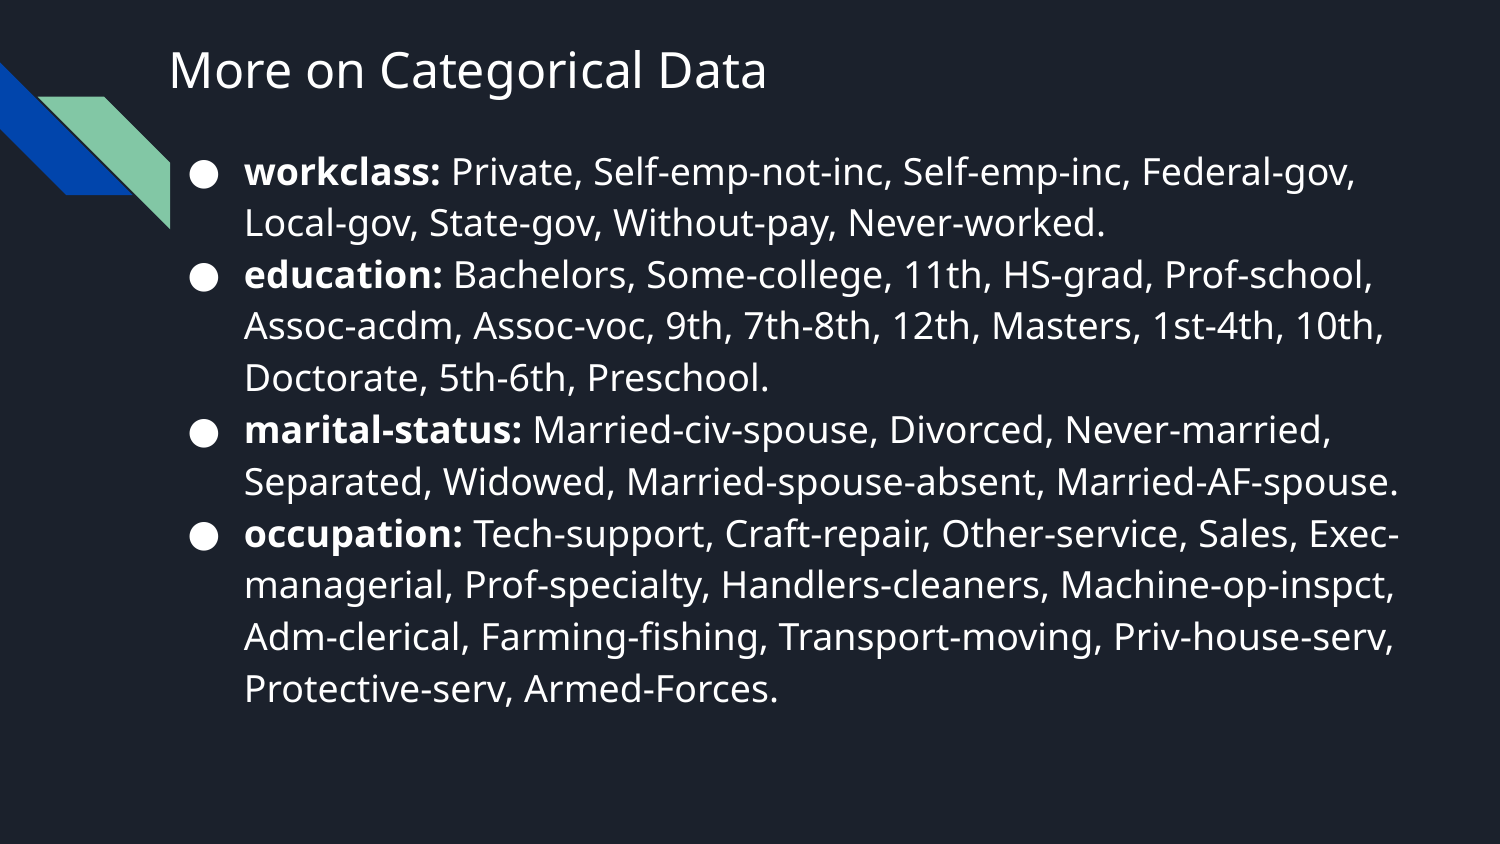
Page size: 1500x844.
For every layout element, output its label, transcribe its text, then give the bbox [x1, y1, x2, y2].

list workclass: Private, Self-emp-not-inc, Self-emp-inc, Federal-gov, Local-gov, State-gov, Without-pay, Never-worked. education: Bachelors, Some-college, 11th, HS-grad, Prof-school, Assoc-acdm, Assoc-voc, 9th, 7th-8th, 12th, Masters, 1st-4th, 10th, Doctorate, 5th-6th, Preschool. marital-status: Married-civ-spouse, Divorced, Never-married, Separated, Widowed, Married-spouse-absent, Married-AF-spouse. occupation: Tech-support, Craft-repair, Other-service, Sales, Exec-managerial, Prof-specialty, Handlers-cleaners, Machine-op-inspct, Adm-clerical, Farming-fishing, Transport-moving, Priv-house-serv, Protective-serv, Armed-Forces. [153, 125, 1476, 793]
title More on Categorical Data [153, 23, 1309, 108]
